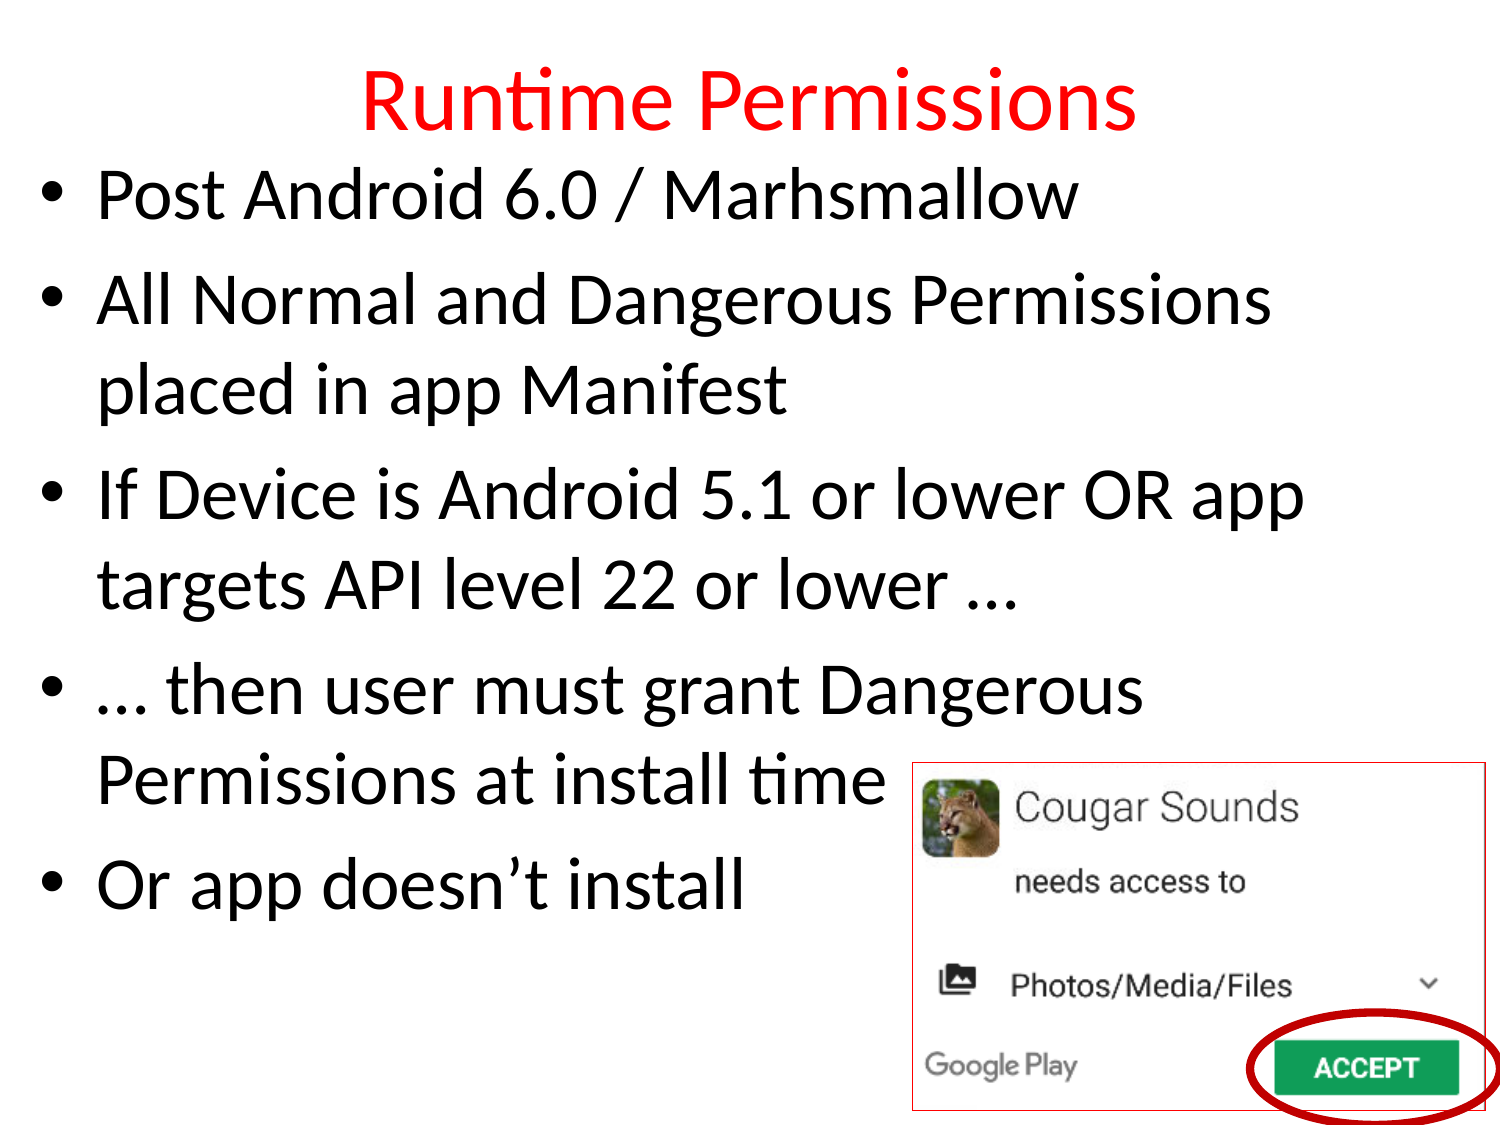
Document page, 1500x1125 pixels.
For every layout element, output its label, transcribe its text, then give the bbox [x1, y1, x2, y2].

picture [912, 762, 1487, 1112]
text_box [1490, 1043, 1500, 1094]
text_box [1310, 1119, 1440, 1125]
title Runtime Permissions [75, 0, 1425, 137]
list Post Android 6.0 / Marhsmallow All Normal and Dangerous Permissions placed in app Manifest If Device is Android 5.1 or lower OR app targets API level 22 or lower … … then user must grant Dangerous Permissions at install time Or app doesn’t install [24, 137, 1425, 993]
